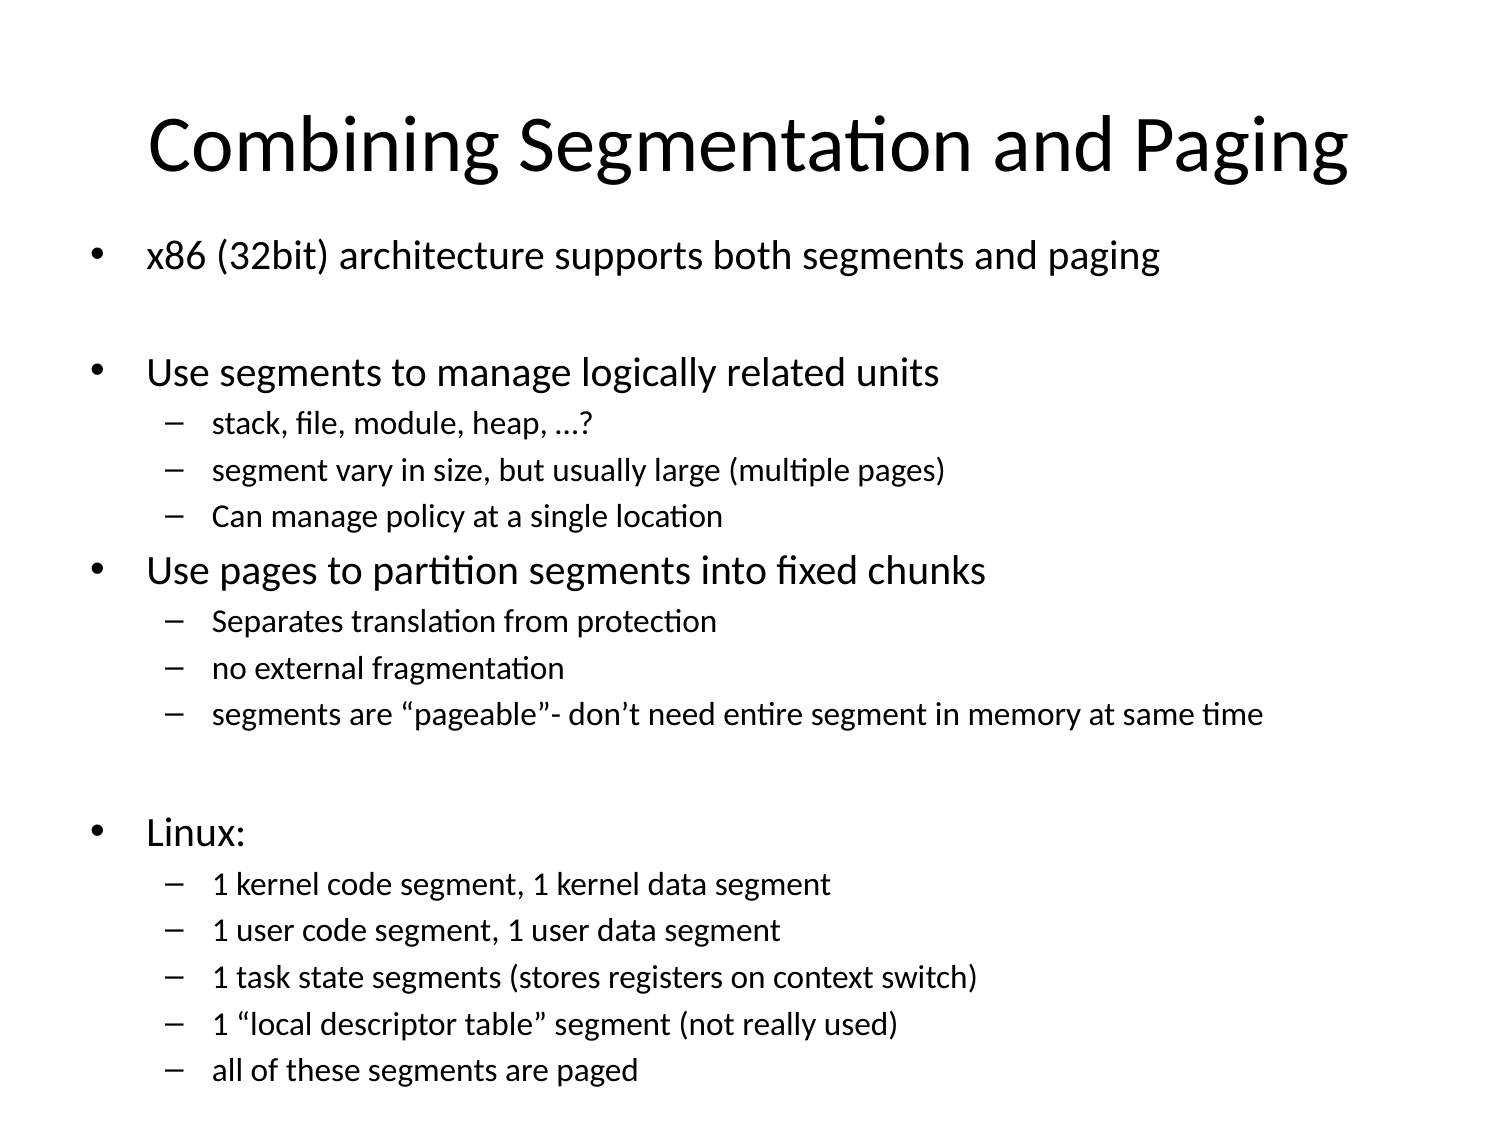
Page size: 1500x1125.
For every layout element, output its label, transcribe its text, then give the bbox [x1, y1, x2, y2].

title Combining Segmentation and Paging [75, 45, 1425, 220]
list x86 (32bit) architecture supports both segments and paging Use segments to manage logically related units stack, file, module, heap, …? segment vary in size, but usually large (multiple pages) Can manage policy at a single location Use pages to partition segments into fixed chunks Separates translation from protection no external fragmentation segments are “pageable”- don’t need entire segment in memory at same time Linux: 1 kernel code segment, 1 kernel data segment 1 user code segment, 1 user data segment 1 task state segments (stores registers on context switch) 1 “local descriptor table” segment (not really used) all of these segments are paged [75, 220, 1425, 1045]
